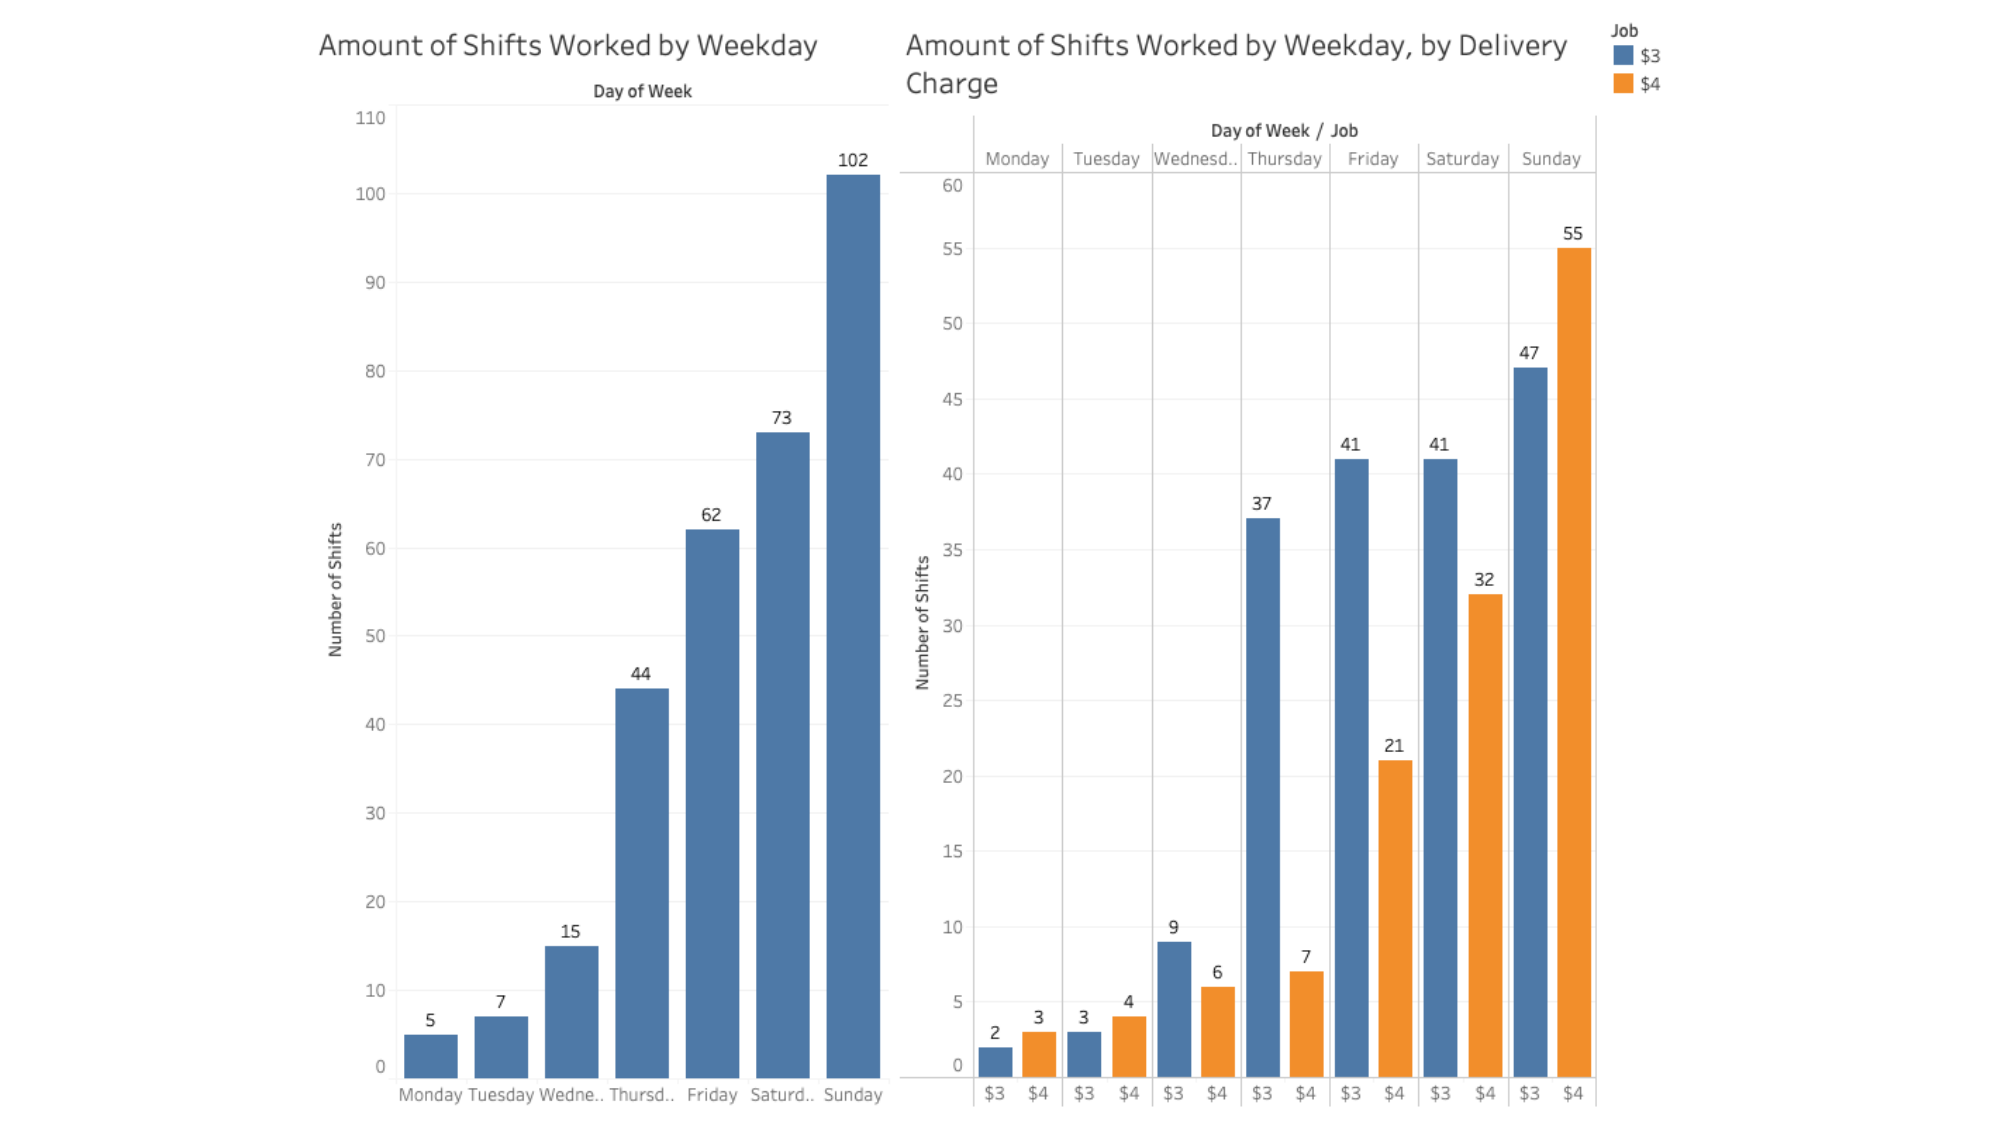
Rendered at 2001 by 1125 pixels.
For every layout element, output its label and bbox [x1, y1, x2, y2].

picture [296, 0, 1704, 1125]
